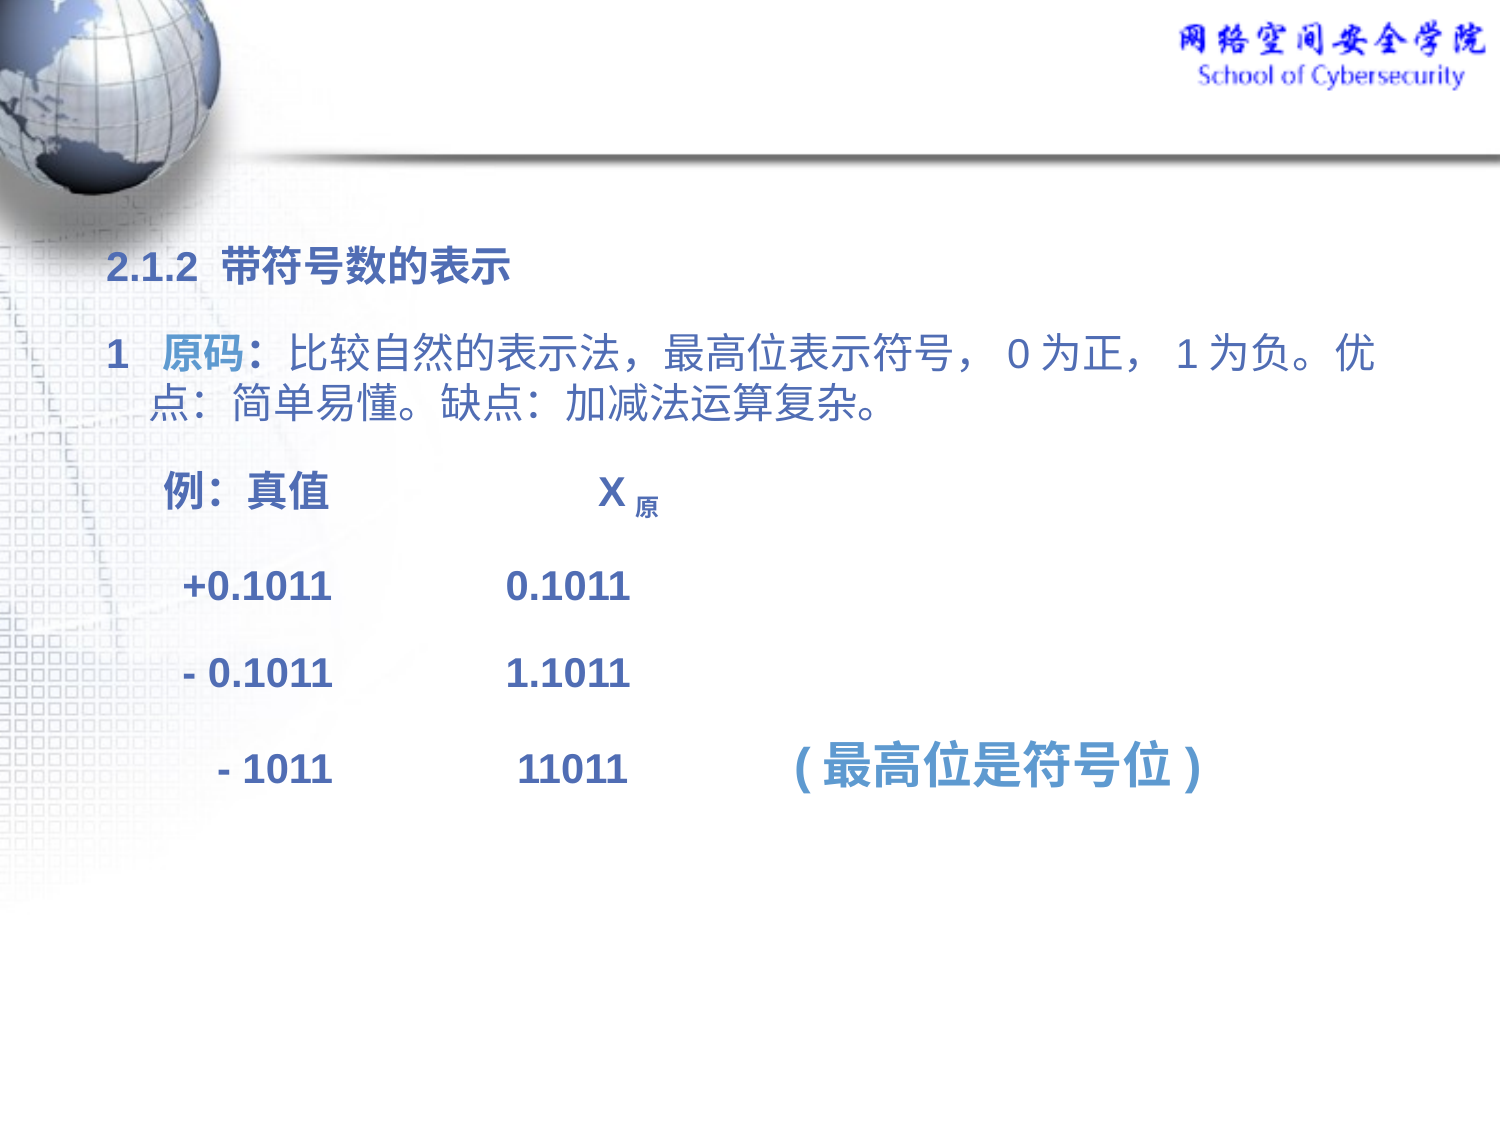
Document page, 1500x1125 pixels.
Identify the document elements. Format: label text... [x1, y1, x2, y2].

list 2.1.2 带符号数的表示 1 原码：比较自然的表示法，最高位表示符号，0为正，1为负。优点：简单易懂。缺点：加减法运算复杂。 例：真值 X原 +0.1011 0.1011 - 0.1011 1.1011 - 1011 11011 (最高位是符号位) [76, 231, 1425, 1010]
picture [0, 0, 1500, 1125]
